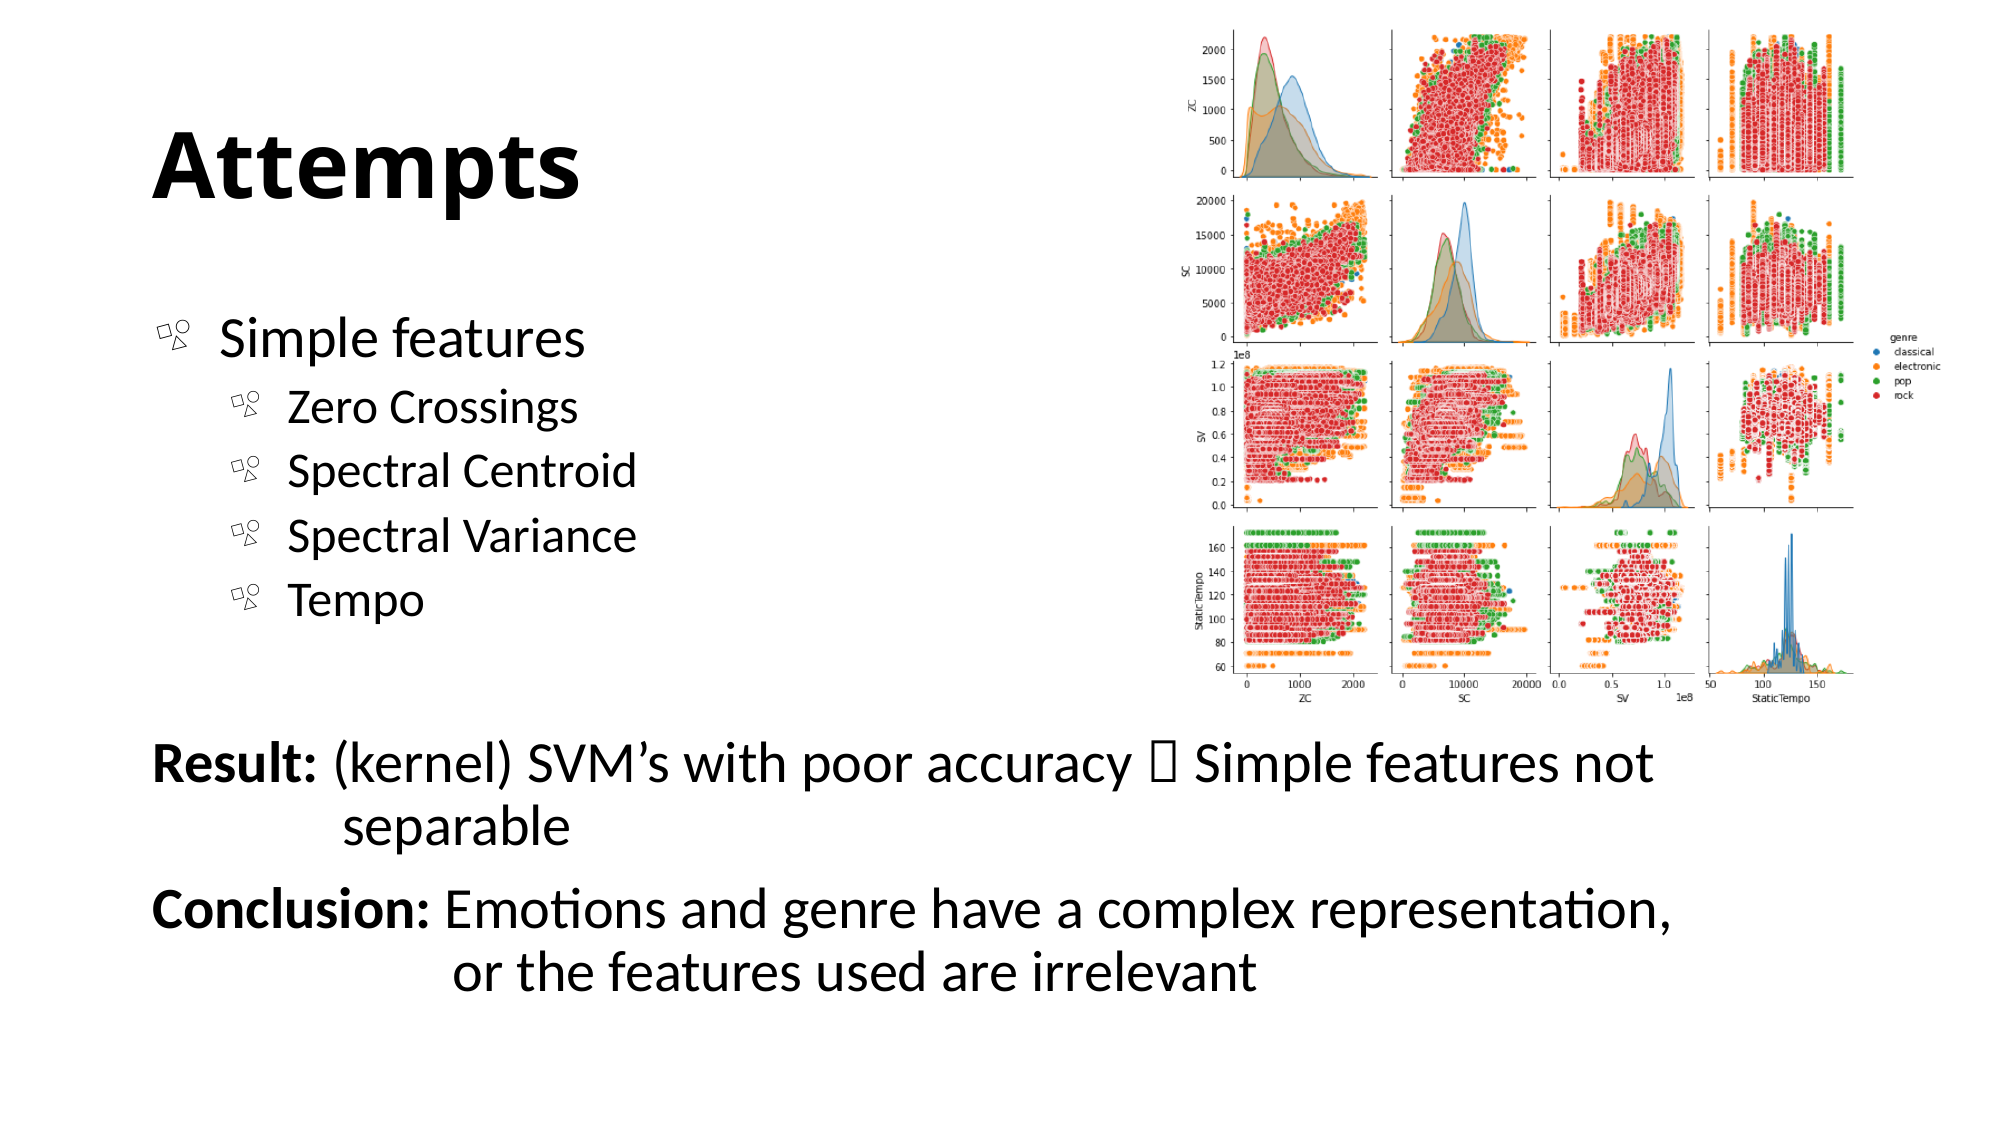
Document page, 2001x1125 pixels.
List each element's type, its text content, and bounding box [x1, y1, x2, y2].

picture [1152, 20, 1962, 717]
picture [227, 579, 263, 615]
picture [227, 515, 263, 551]
picture [152, 314, 194, 356]
picture [227, 386, 263, 422]
picture [227, 451, 263, 487]
list Simple features Zero Crossings Spectral Centroid Spectral Variance Tempo Result: (kernel) SVM’s with poor accuracy  Simple features not separable Conclusion: Emotions and genre have a complex representation, or the features used are irrelevant [137, 299, 1863, 1014]
title Attempts [137, 59, 1152, 278]
